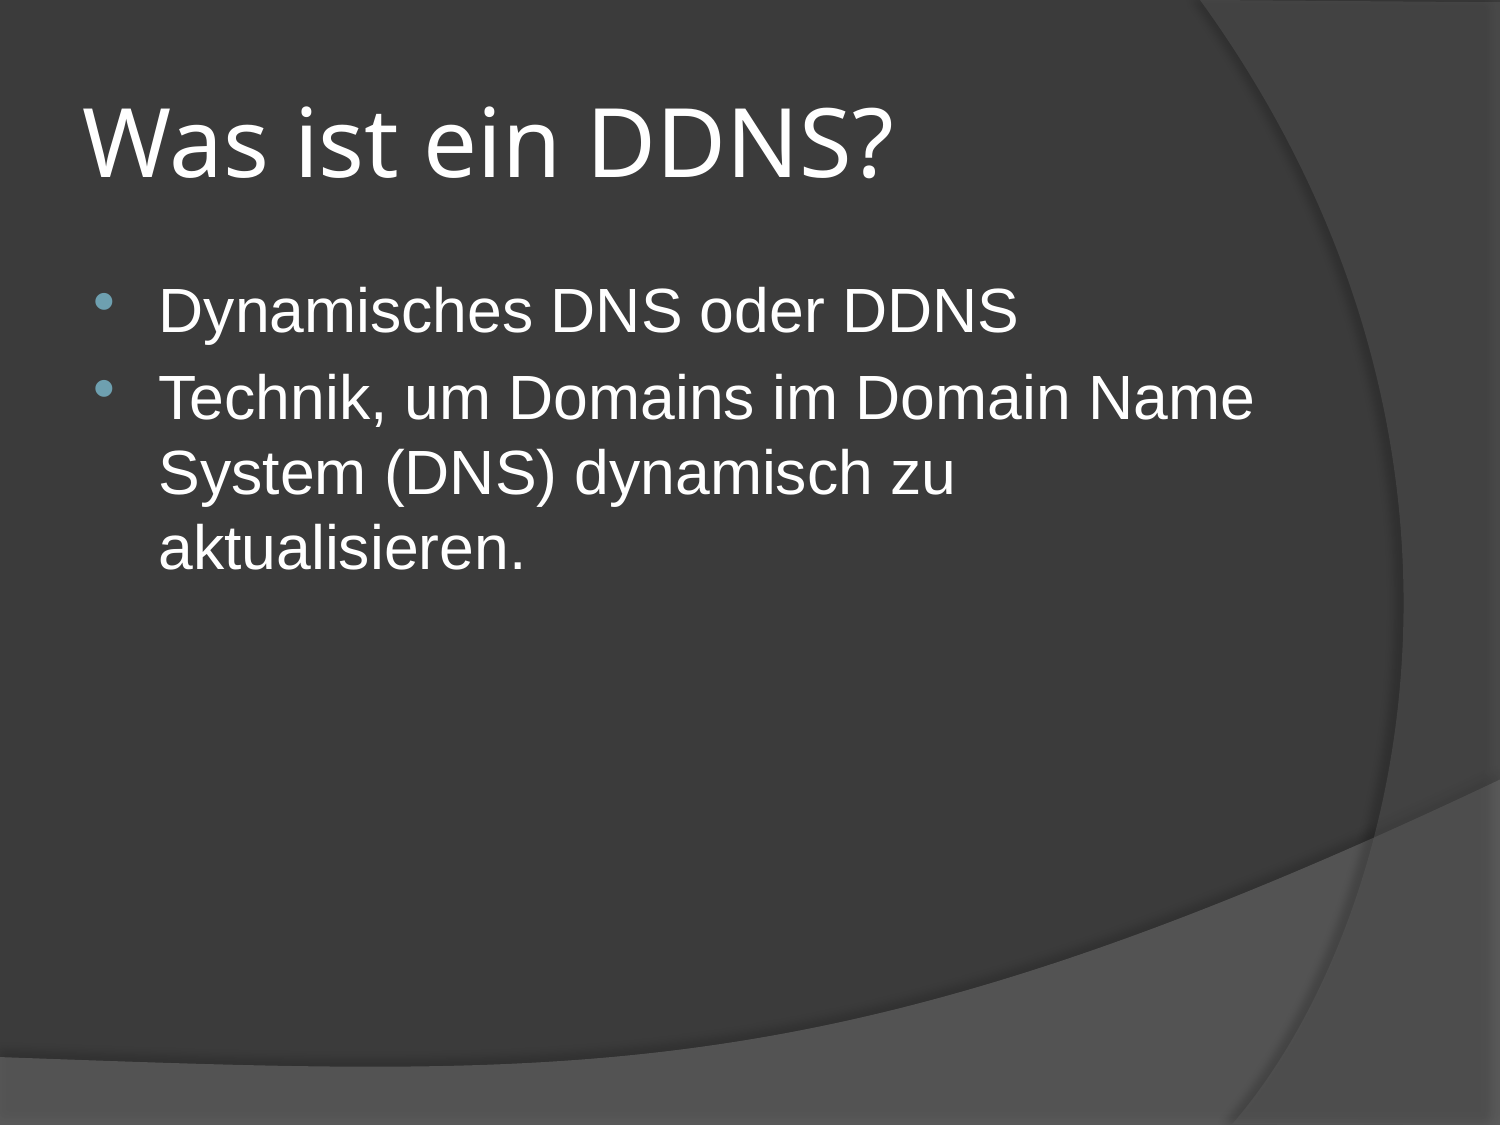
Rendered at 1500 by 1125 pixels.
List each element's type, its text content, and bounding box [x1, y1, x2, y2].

title Was ist ein DDNS? [75, 45, 1300, 233]
list Dynamisches DNS oder DDNS Technik, um Domains im Domain Name System (DNS) dynamisch zu aktualisieren. [75, 262, 1300, 1005]
